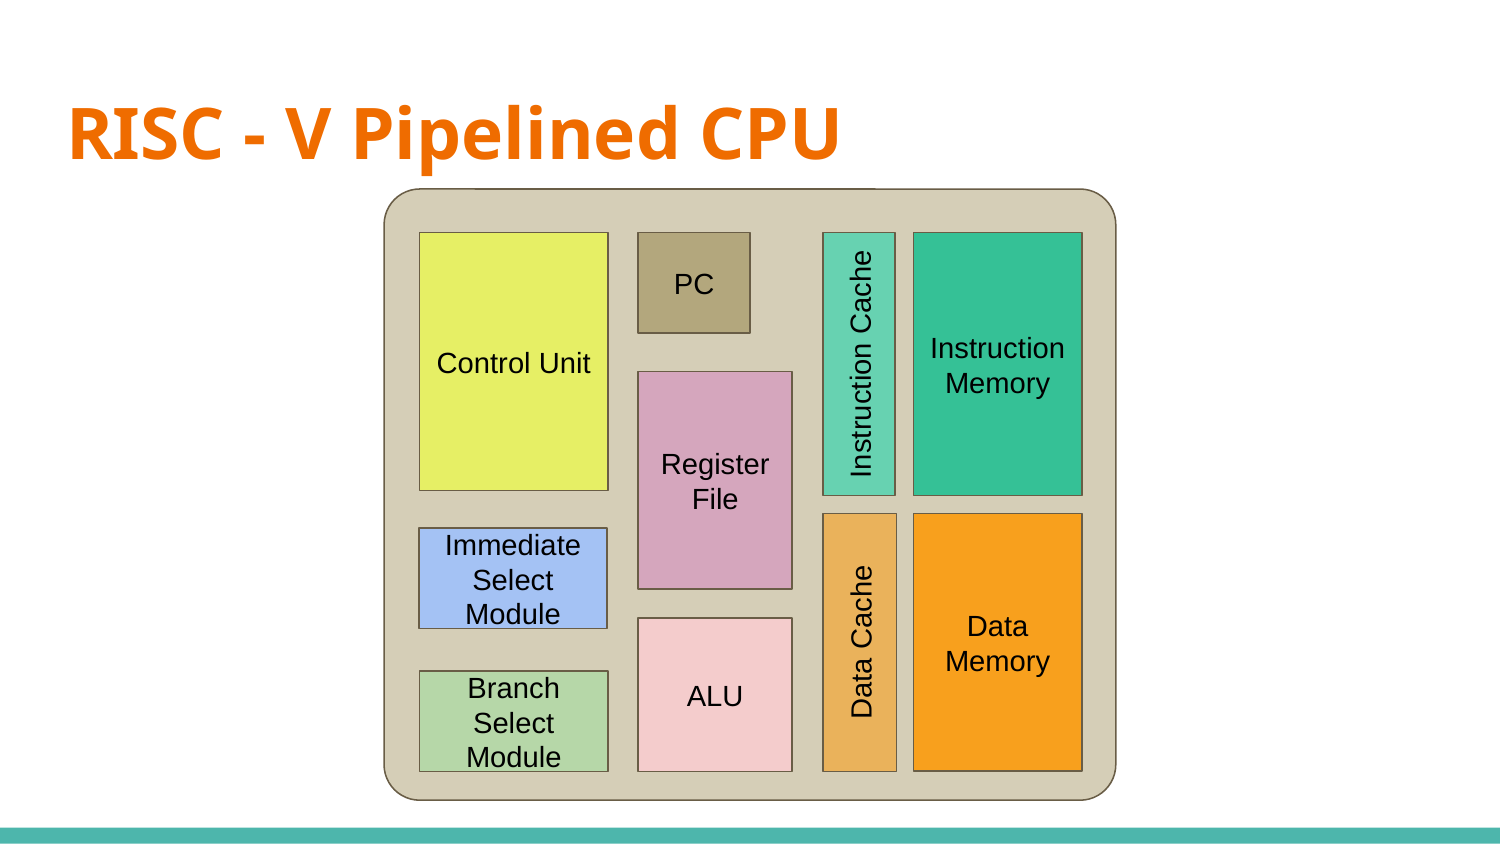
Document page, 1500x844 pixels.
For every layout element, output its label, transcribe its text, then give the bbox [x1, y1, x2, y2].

text_box ALU [638, 618, 793, 772]
text_box Data Cache [823, 513, 897, 772]
text_box Instruction Memory [913, 232, 1082, 496]
text_box Control Unit [419, 232, 609, 491]
text_box Instruction Cache [823, 232, 895, 496]
text_box Data Memory [913, 513, 1082, 772]
text_box Immediate Select Module [418, 528, 608, 629]
title RISC - V Pipelined CPU [51, 72, 1449, 189]
text_box Branch Select Module [419, 671, 609, 772]
text_box [384, 188, 1116, 801]
text_box Register File [638, 371, 793, 589]
text_box PC [638, 232, 750, 334]
